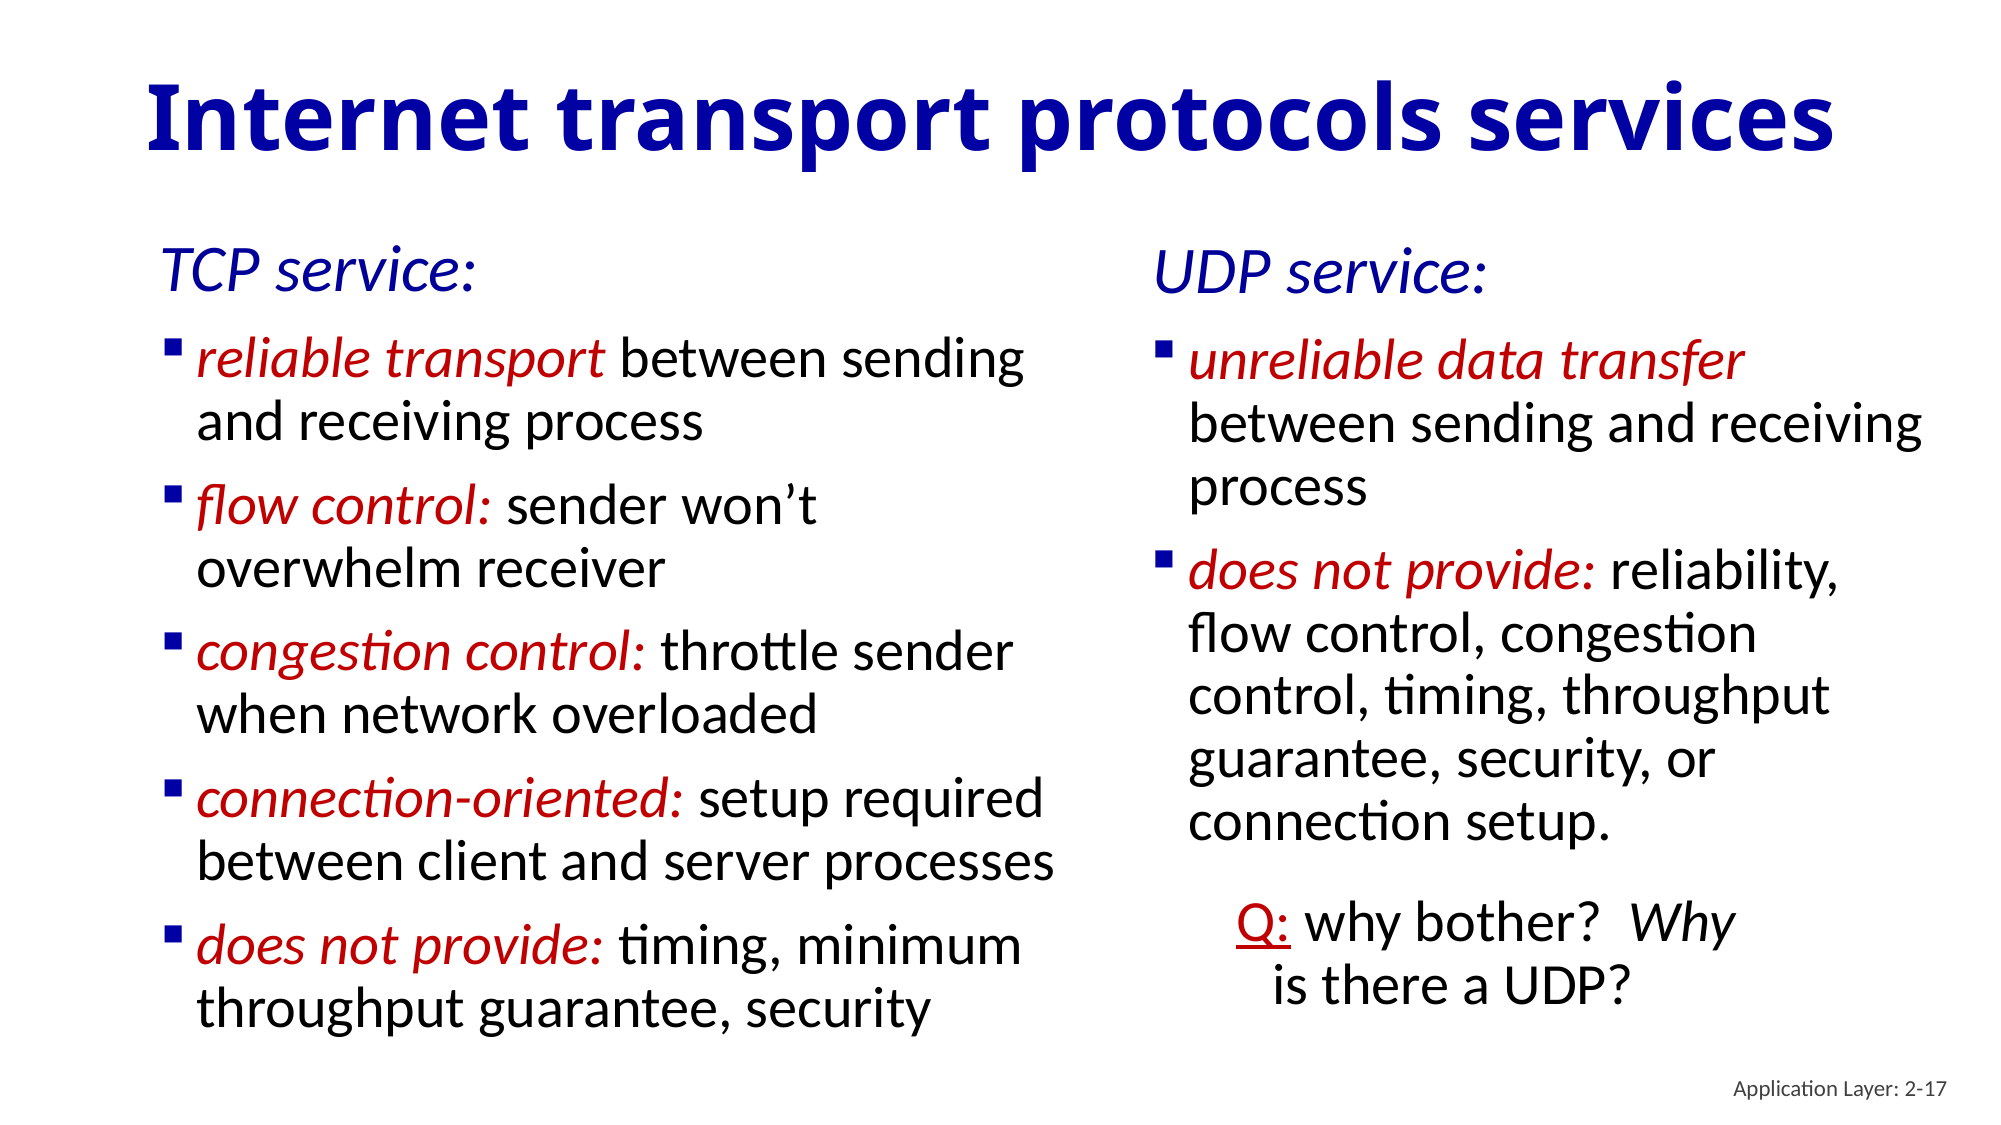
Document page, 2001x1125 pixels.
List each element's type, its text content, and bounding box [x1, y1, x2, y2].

text_box Q: why bother? Why is there a UDP? [1200, 883, 1800, 1091]
text_box TCP service: reliable transport between sending and receiving process flow control: sender won’t overwhelm receiver congestion control: throttle sender when network overloaded connection-oriented: setup required between client and server processes does not provide: timing, minimum throughput guarantee, security [123, 226, 1111, 1040]
title Internet transport protocols services [131, 47, 1856, 195]
text_box UDP service: unreliable data transfer between sending and receiving process does not provide: reliability, flow control, congestion control, timing, throughput guarantee, security, or connection setup. [1135, 228, 1963, 992]
slide_number Application Layer: 2-17 [1512, 1056, 1963, 1117]
